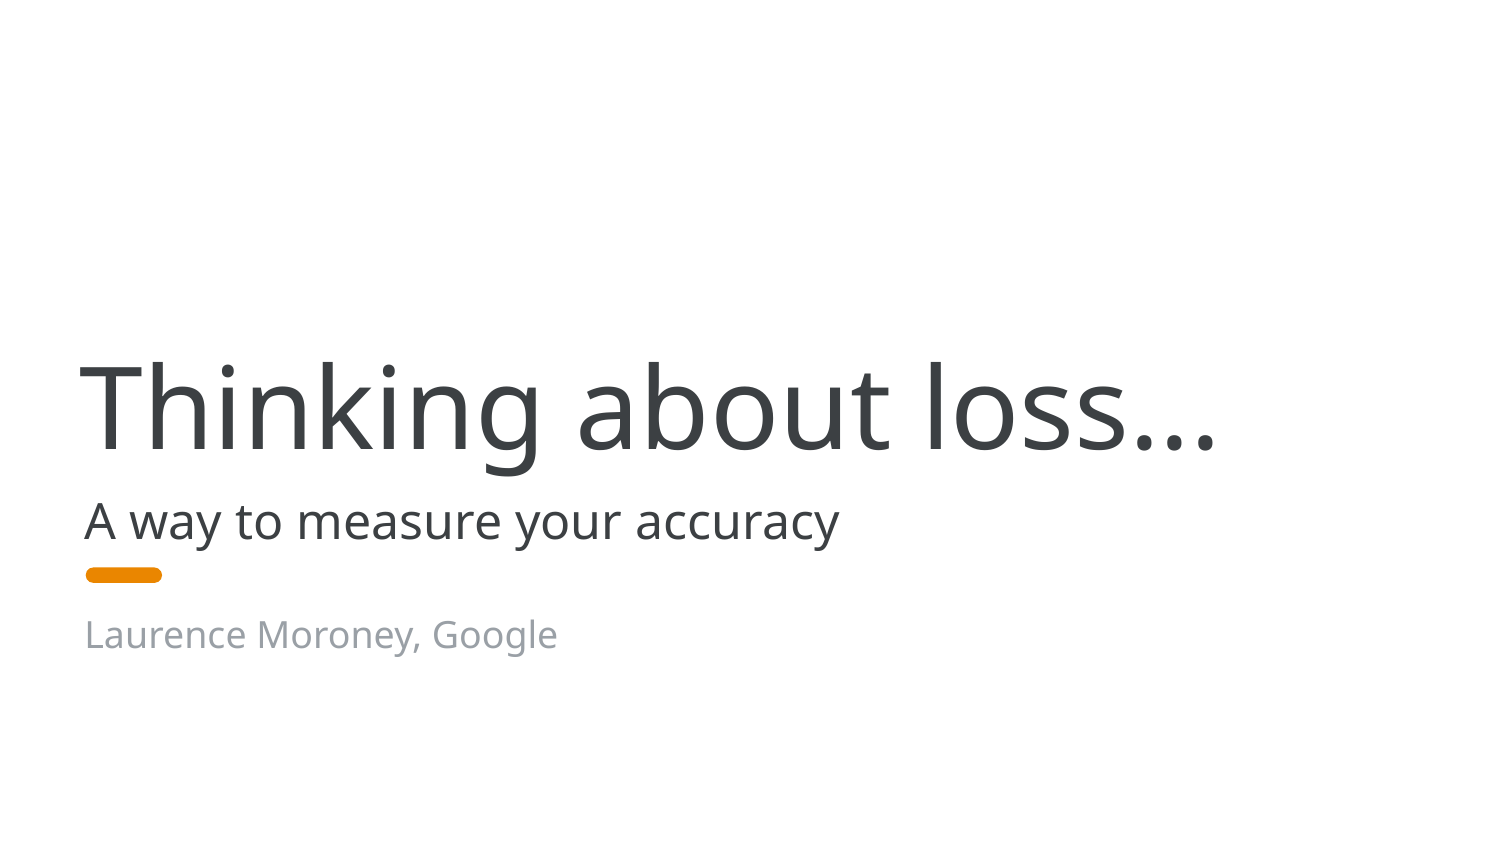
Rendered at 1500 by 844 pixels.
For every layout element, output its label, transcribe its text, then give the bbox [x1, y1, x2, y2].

title Thinking about loss... [64, 172, 1349, 490]
subtitle A way to measure your accuracy [69, 489, 1350, 550]
subtitle Laurence Moroney, Google [69, 609, 1354, 659]
